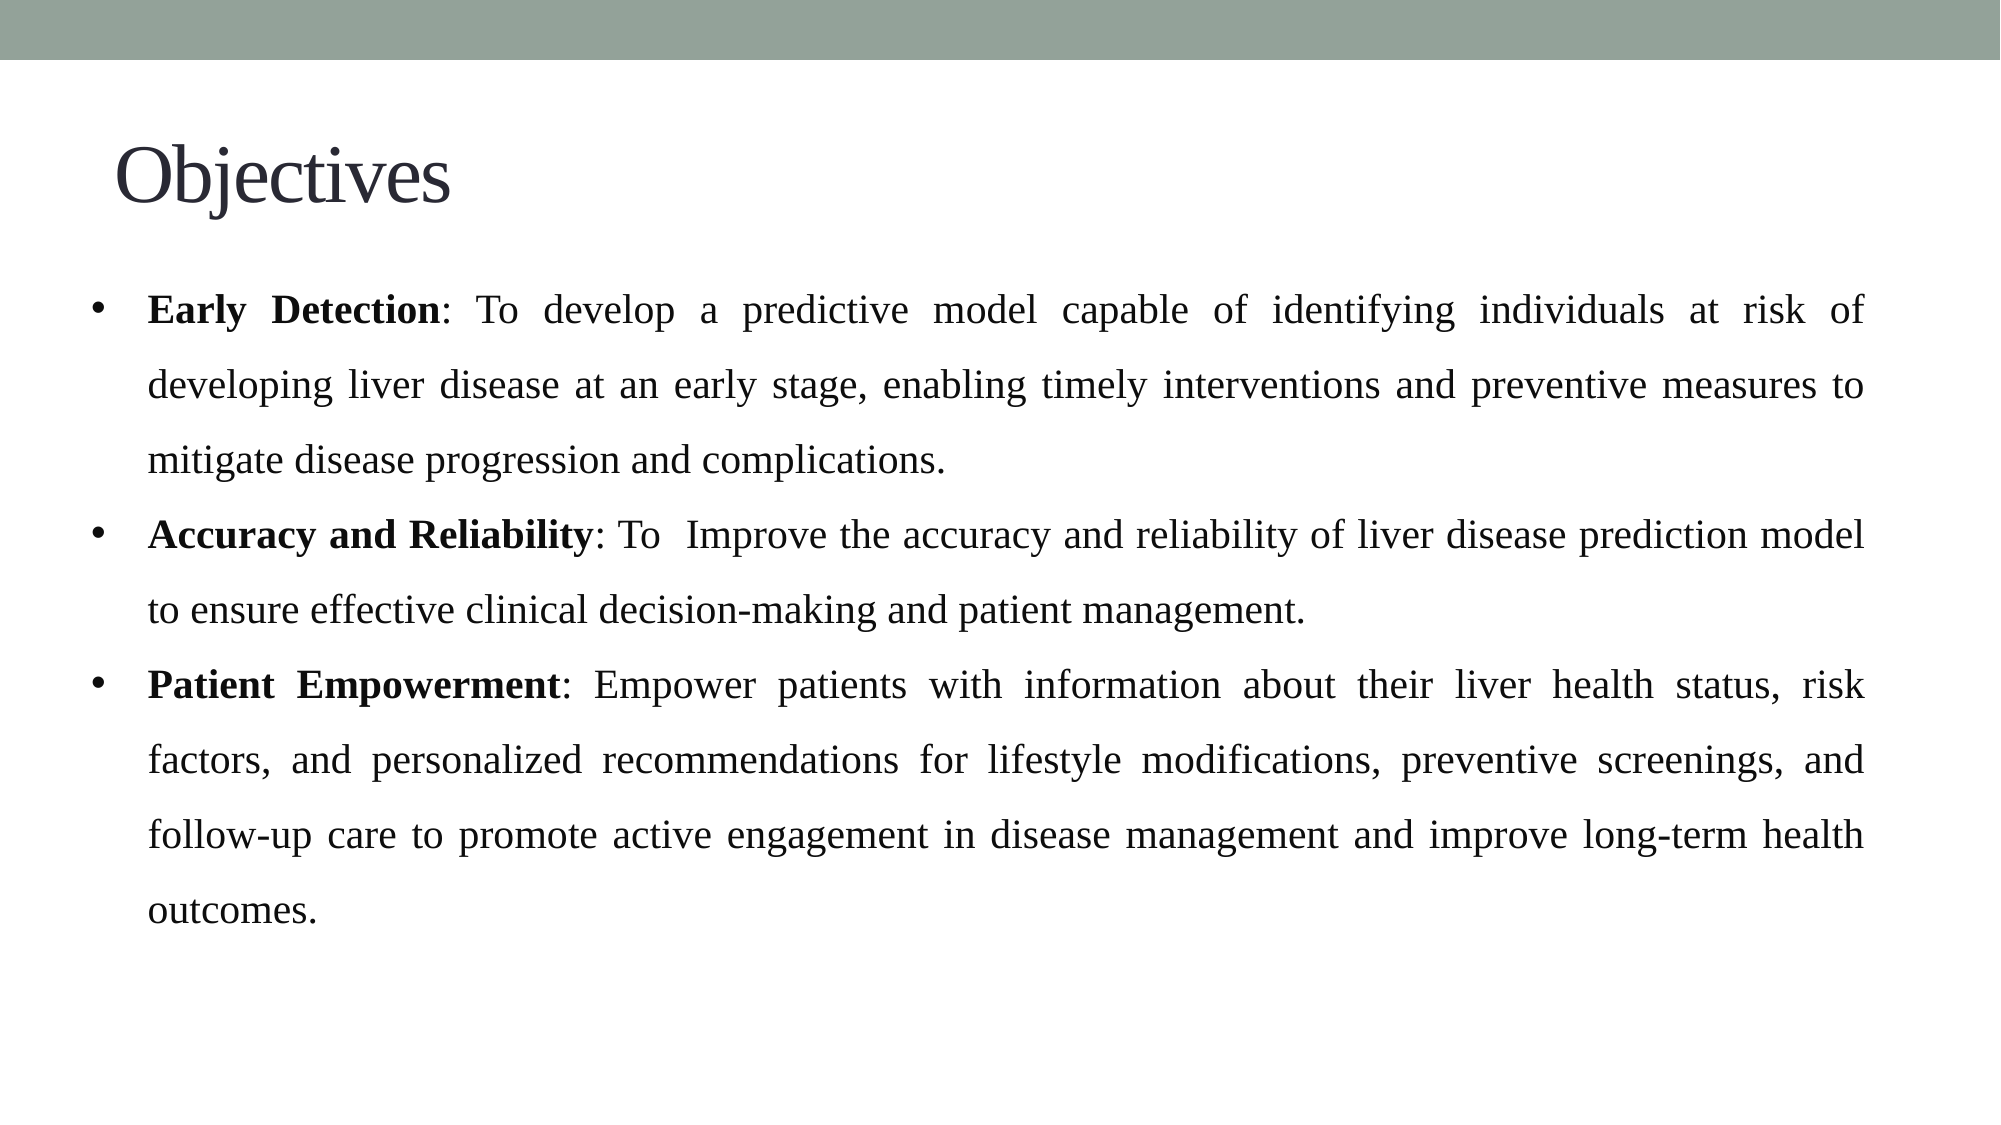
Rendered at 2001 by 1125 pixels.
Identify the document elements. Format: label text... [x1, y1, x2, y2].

text_box Early Detection: To develop a predictive model capable of identifying individuals at risk of developing liver disease at an early stage, enabling timely interventions and preventive measures to mitigate disease progression and complications. Accuracy and Reliability: To Improve the accuracy and reliability of liver disease prediction model to ensure effective clinical decision-making and patient management. Patient Empowerment: Empower patients with information about their liver health status, risk factors, and personalized recommendations for lifestyle modifications, preventive screenings, and follow-up care to promote active engagement in disease management and improve long-term health outcomes. [76, 249, 1882, 940]
title Objectives [99, 87, 1900, 250]
